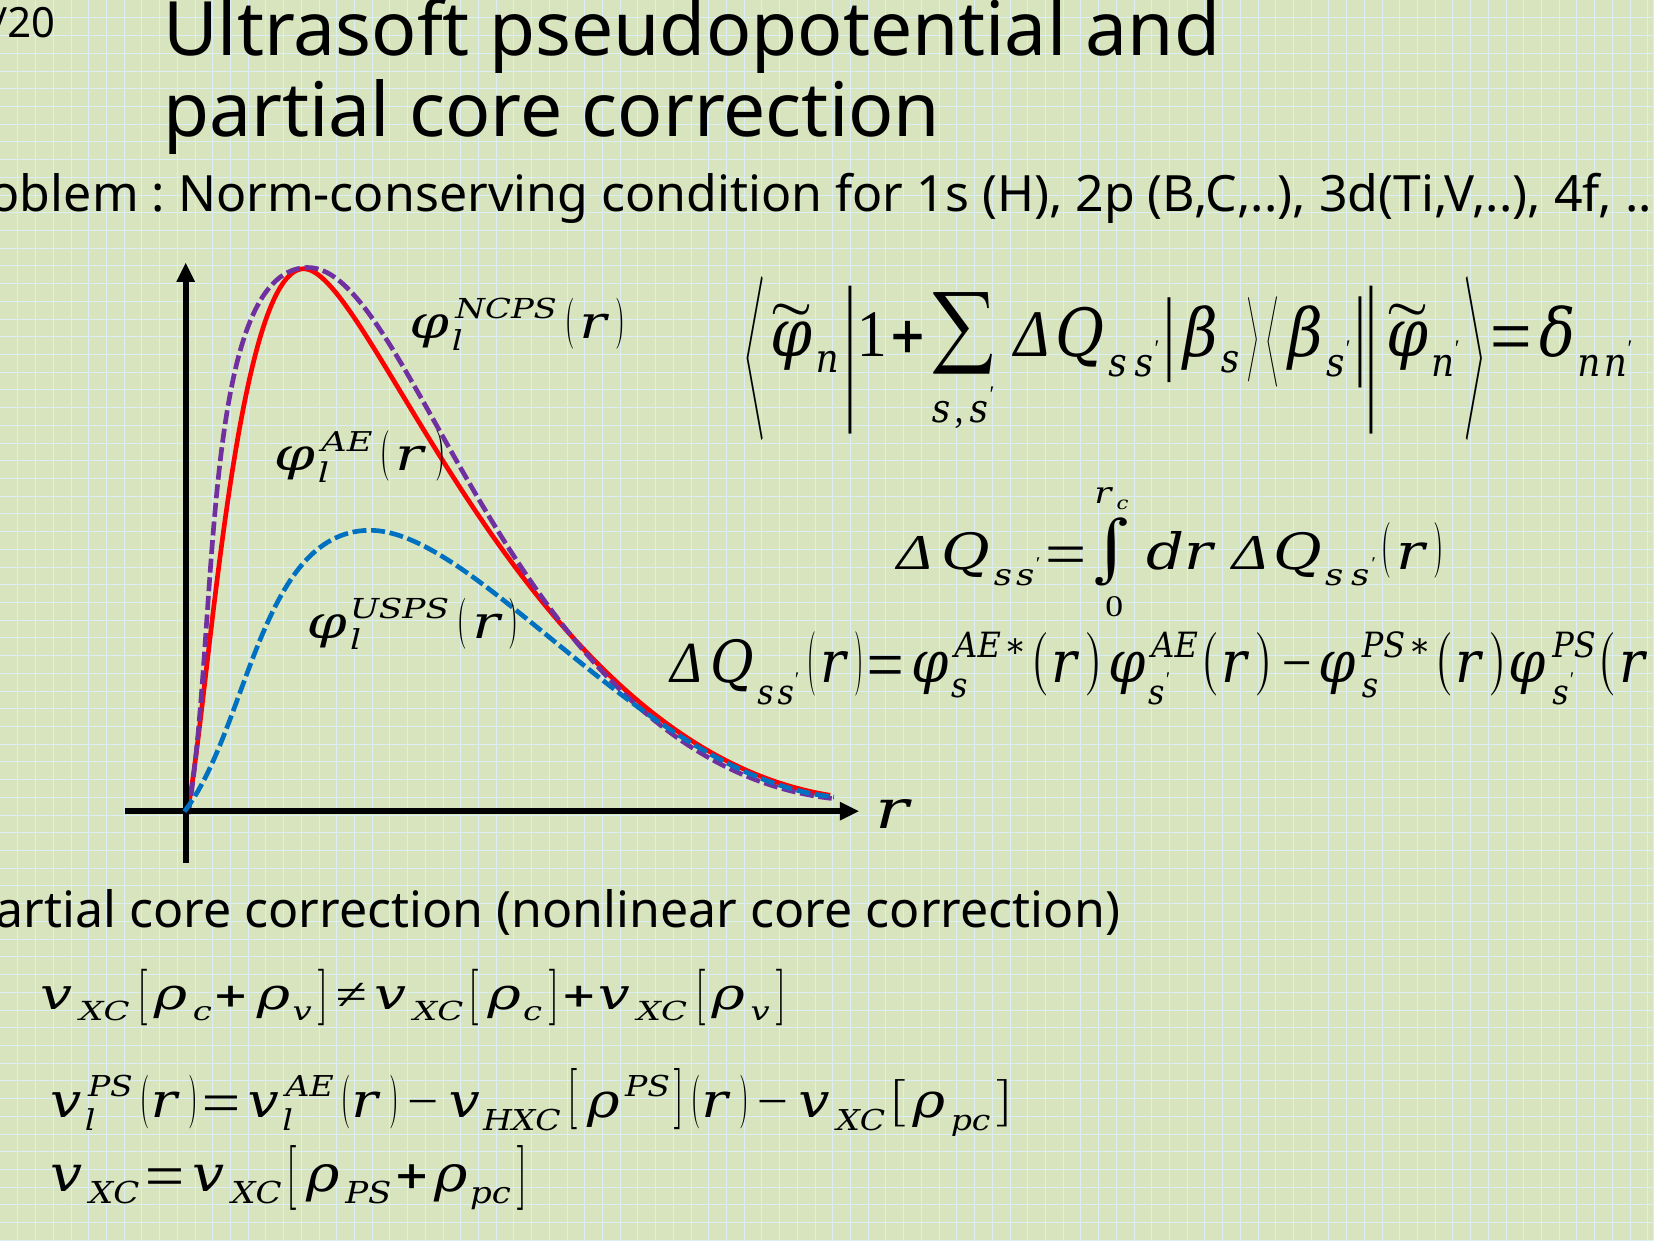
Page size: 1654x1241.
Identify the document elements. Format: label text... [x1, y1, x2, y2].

text_box Partial core correction (nonlinear core correction) [0, 870, 1136, 946]
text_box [124, 262, 917, 864]
title Ultrasoft pseudopotential and partial core correction [163, 0, 1359, 144]
text_box Problem : Norm-conserving condition for 1s (H), 2p (B,C,..), 3d(Ti,V,..), 4f, ... [0, 153, 1654, 229]
